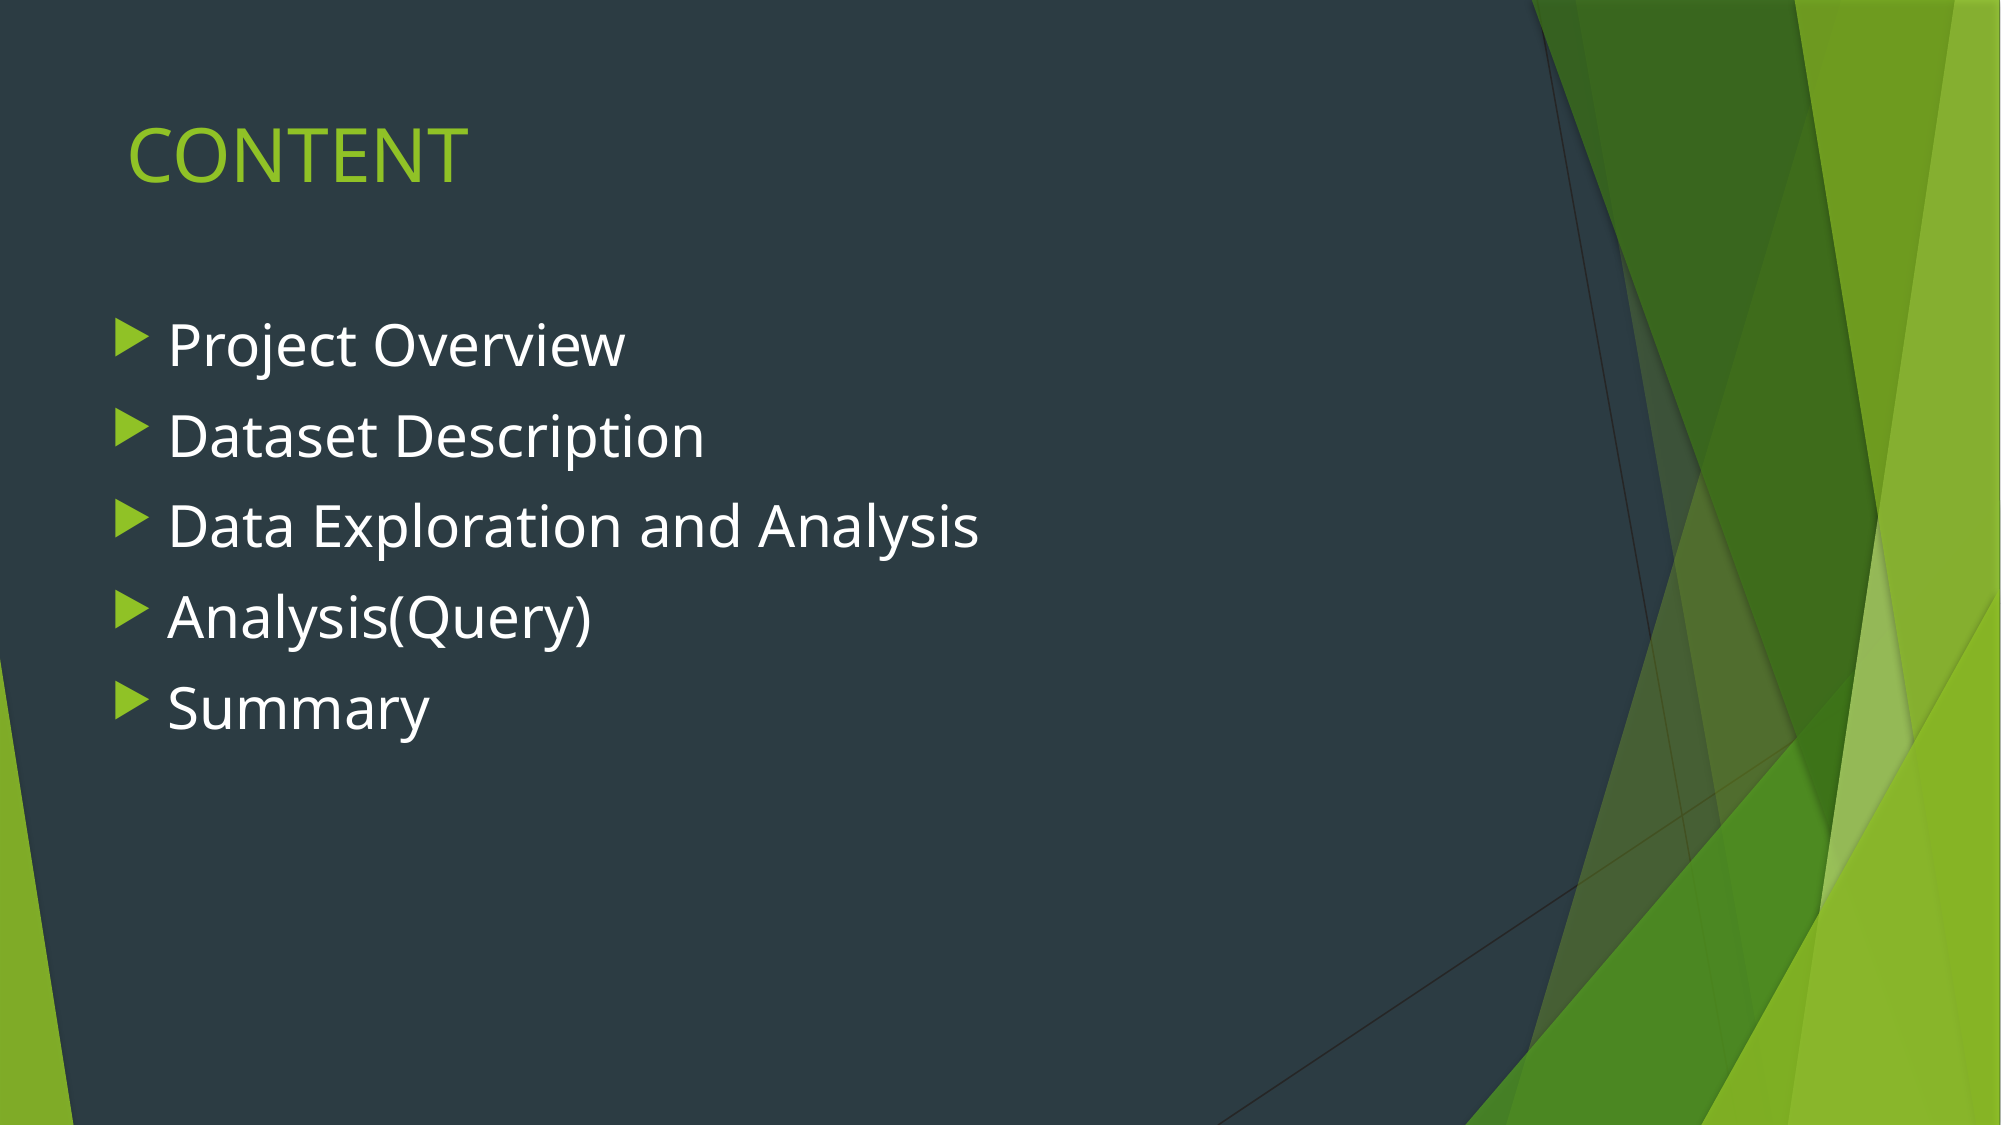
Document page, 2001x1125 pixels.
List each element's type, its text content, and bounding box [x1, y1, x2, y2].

list Project Overview Dataset Description Data Exploration and Analysis Analysis(Query) Summary [95, 300, 1507, 938]
title CONTENT [111, 99, 1522, 317]
